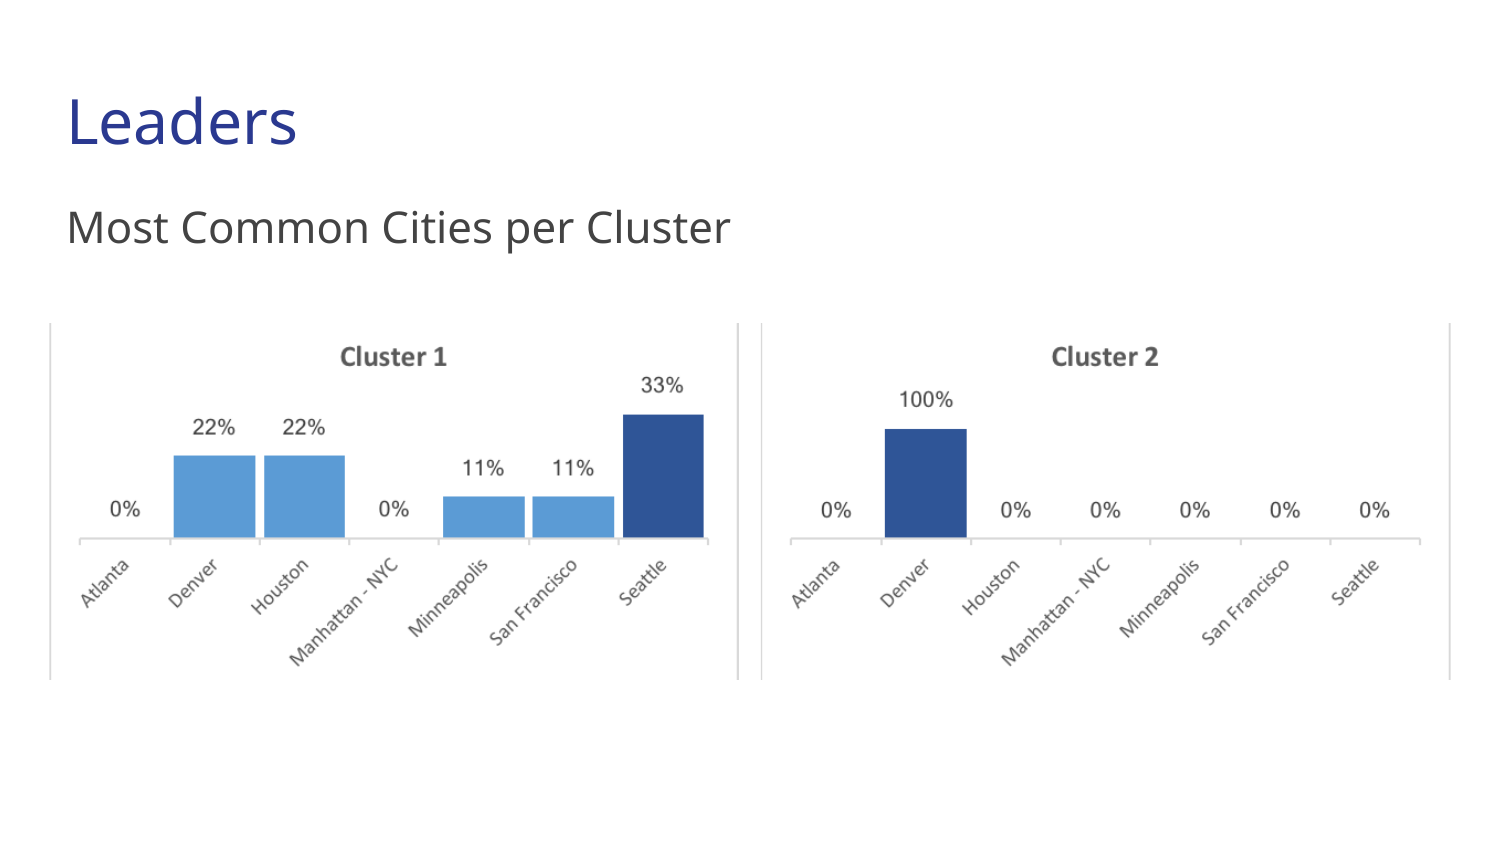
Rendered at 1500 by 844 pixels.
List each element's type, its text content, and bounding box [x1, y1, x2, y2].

picture [49, 323, 740, 680]
title Leaders [51, 67, 1449, 167]
list Most Common Cities per Cluster [51, 176, 761, 277]
picture [760, 323, 1451, 680]
